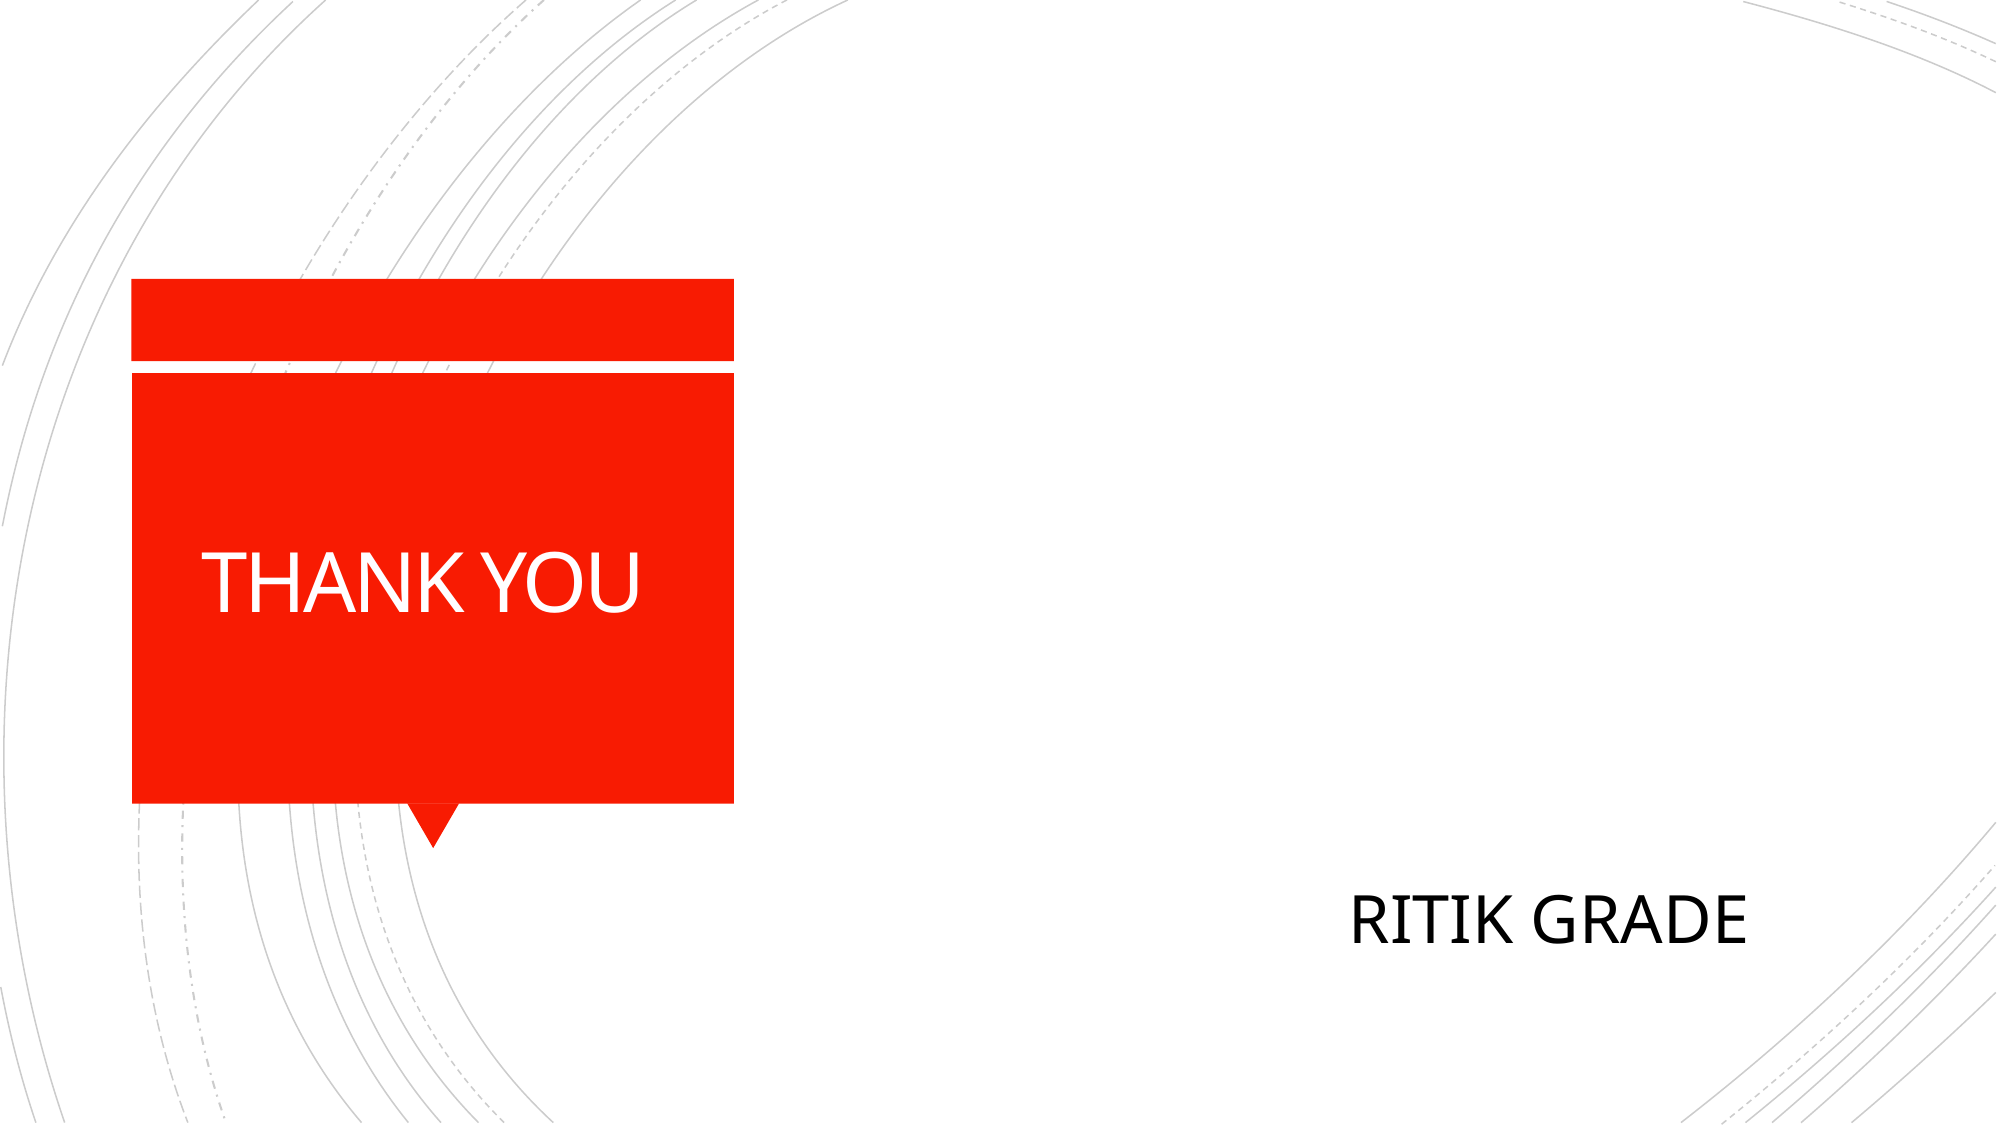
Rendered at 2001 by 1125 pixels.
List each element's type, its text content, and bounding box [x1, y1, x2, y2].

text_box RITIK GRADE [1334, 869, 1765, 965]
title THANK YOU [145, 385, 721, 789]
